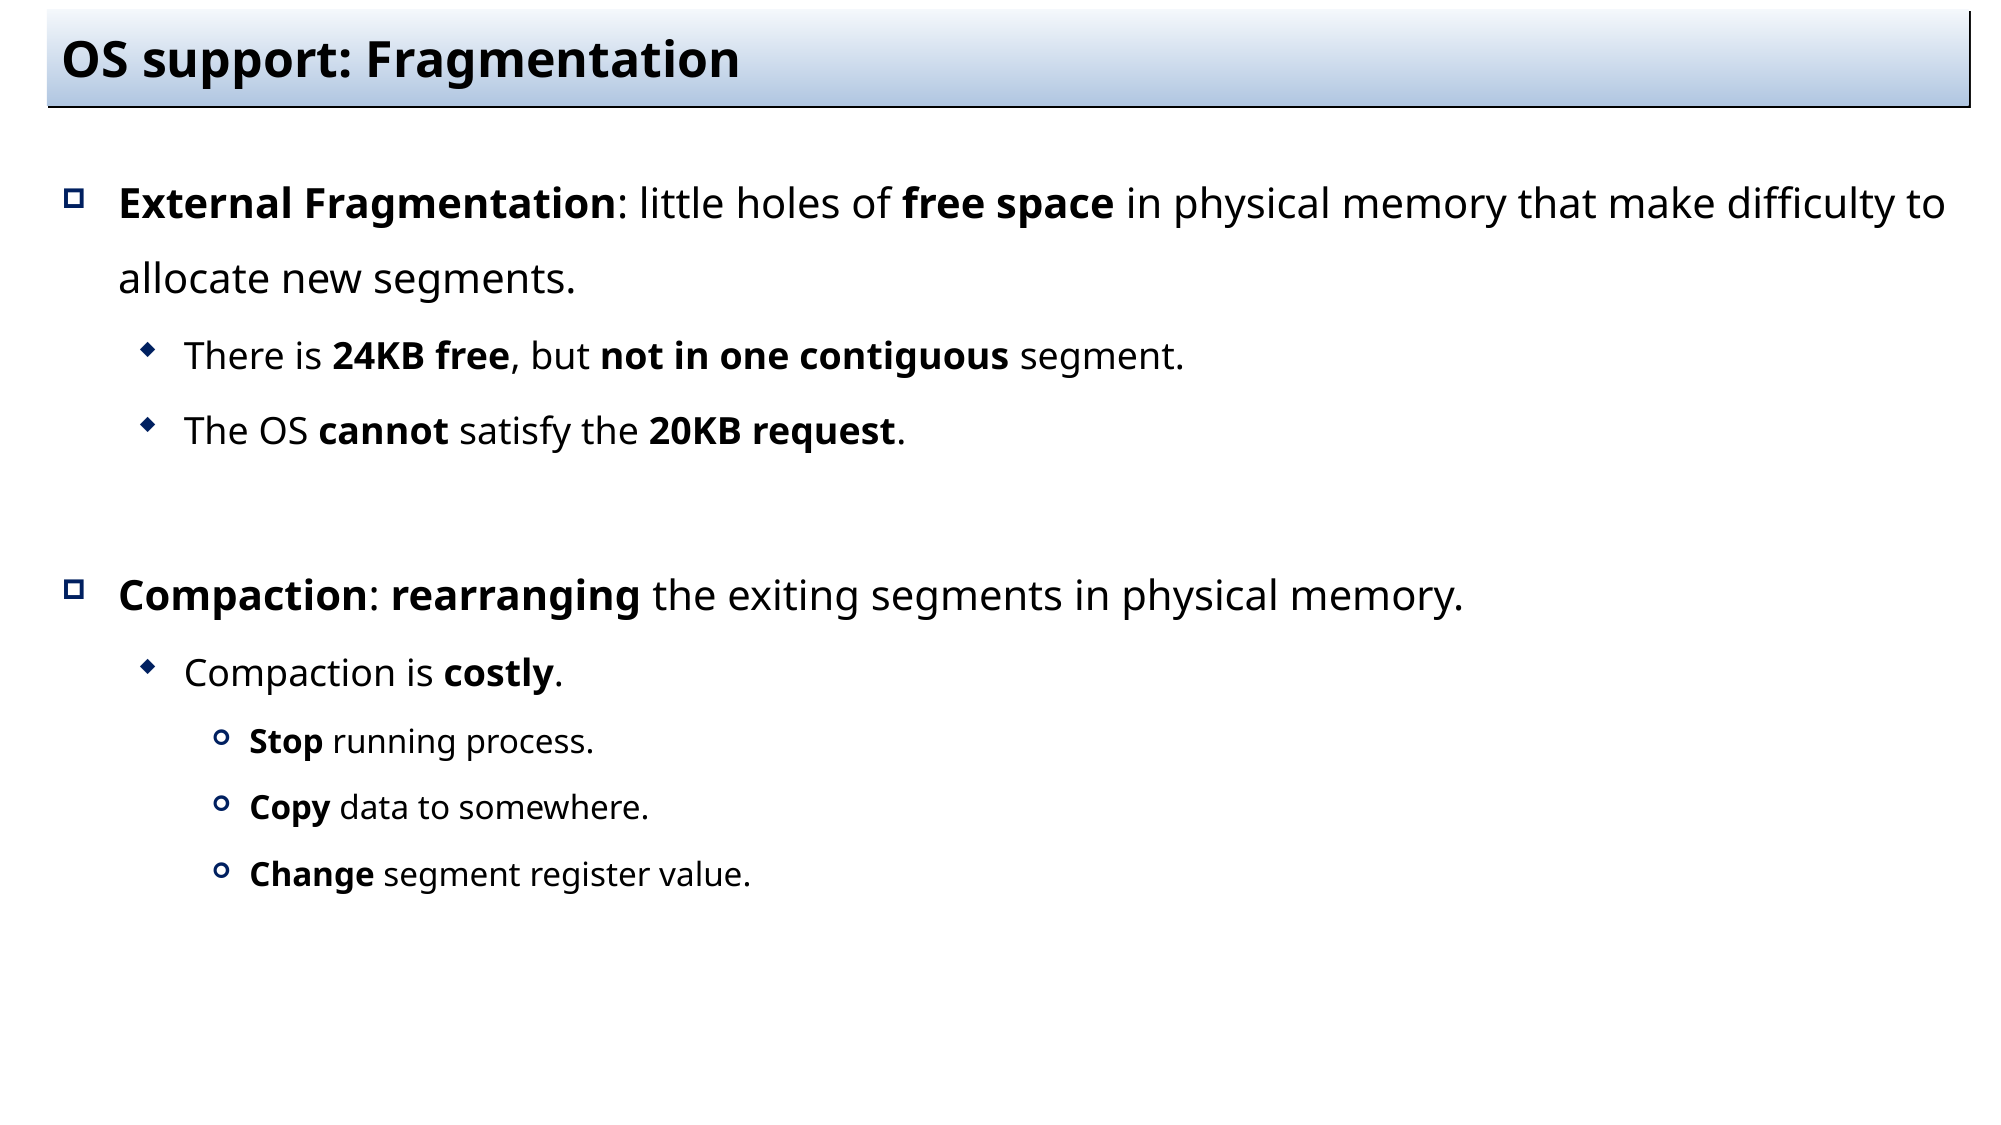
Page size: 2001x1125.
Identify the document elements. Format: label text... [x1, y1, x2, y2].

list External Fragmentation: little holes of free space in physical memory that make difficulty to allocate new segments. There is 24KB free, but not in one contiguous segment. The OS cannot satisfy the 20KB request. Compaction: rearranging the exiting segments in physical memory. Compaction is costly. Stop running process. Copy data to somewhere. Change segment register value. [46, 144, 1969, 1048]
title OS support: Fragmentation [46, 8, 1969, 106]
